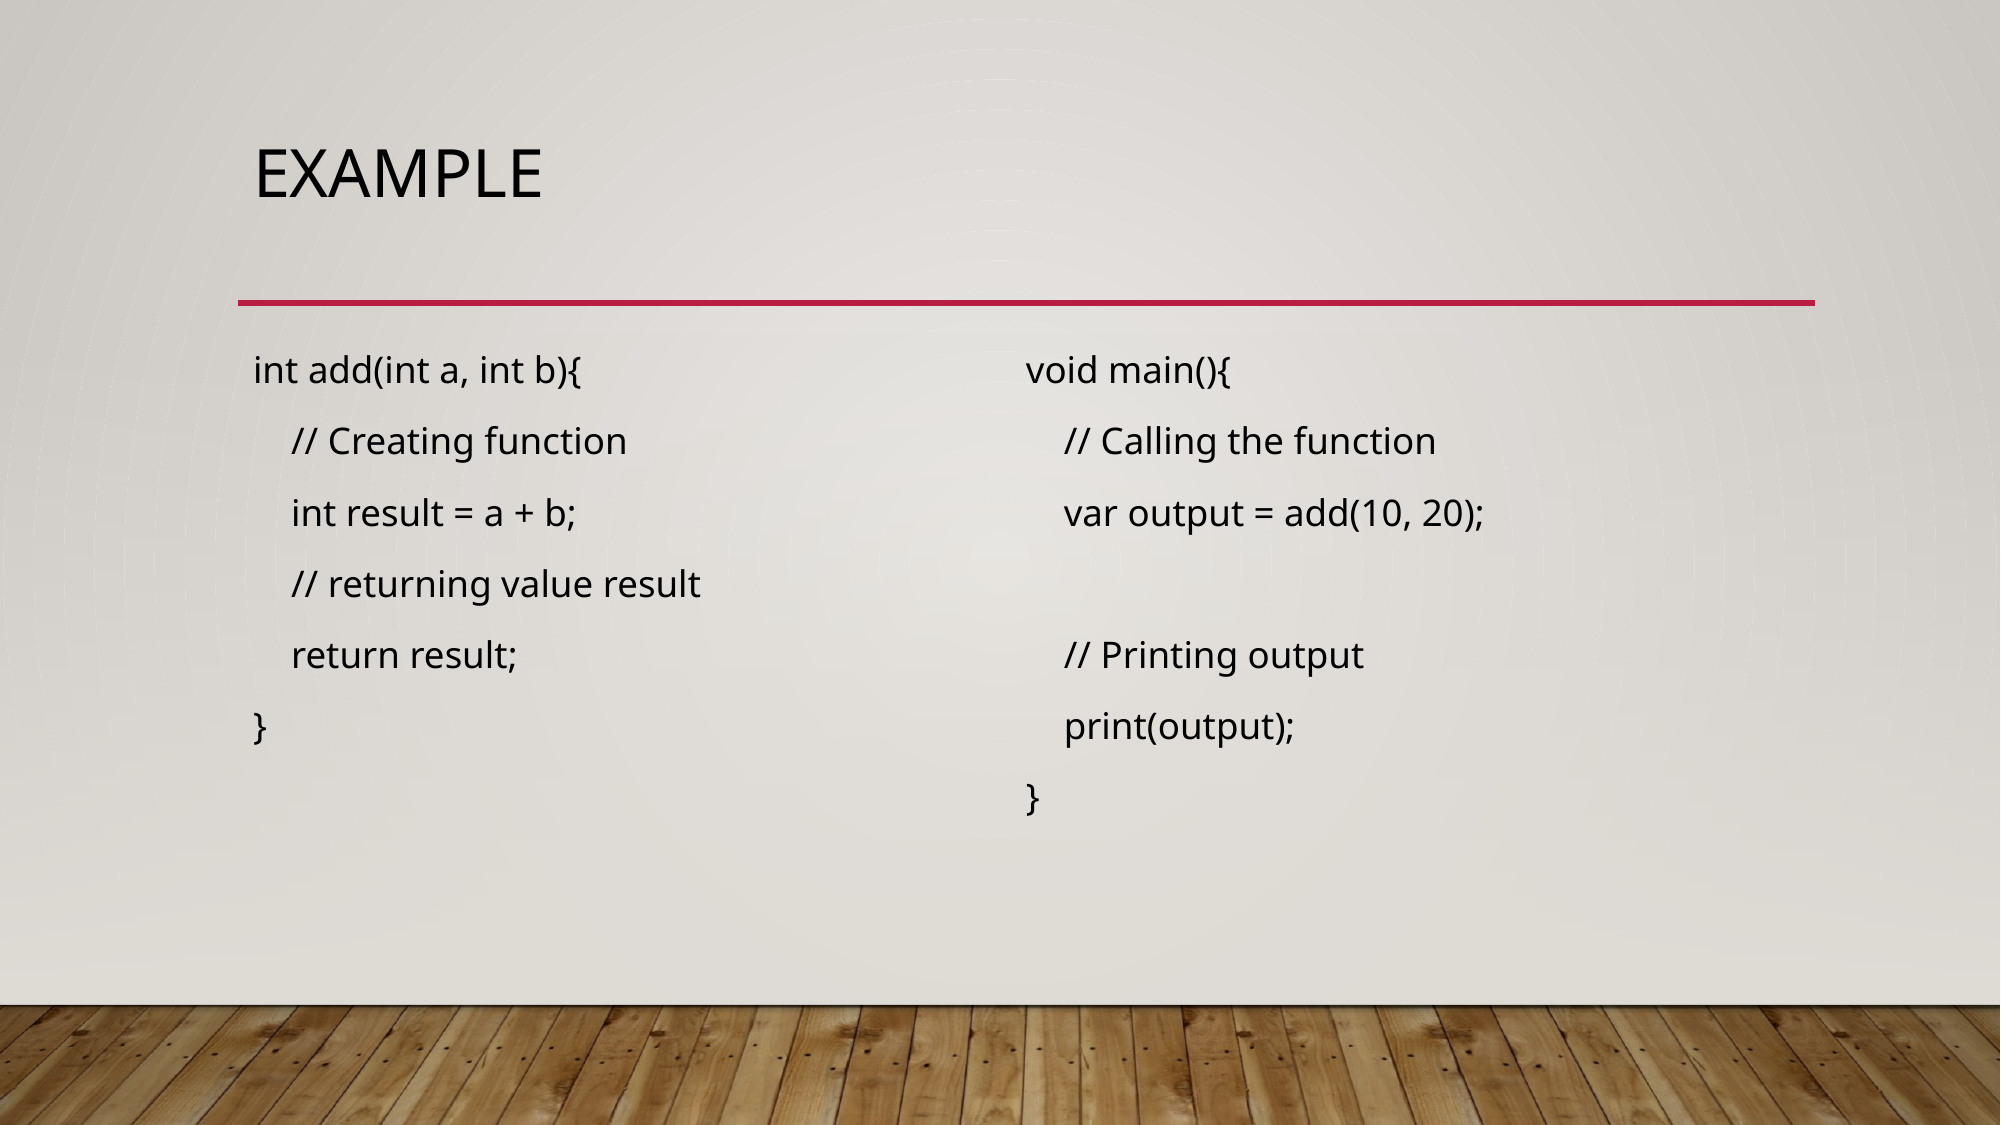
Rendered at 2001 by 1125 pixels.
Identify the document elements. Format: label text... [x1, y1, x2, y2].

list int add(int a, int b){ // Creating function int result = a + b; // returning value result return result; } void main(){ // Calling the function var output = add(10, 20); // Printing output print(output); } [238, 330, 1814, 897]
title Example [238, 131, 1814, 305]
picture [0, 1005, 2000, 1125]
